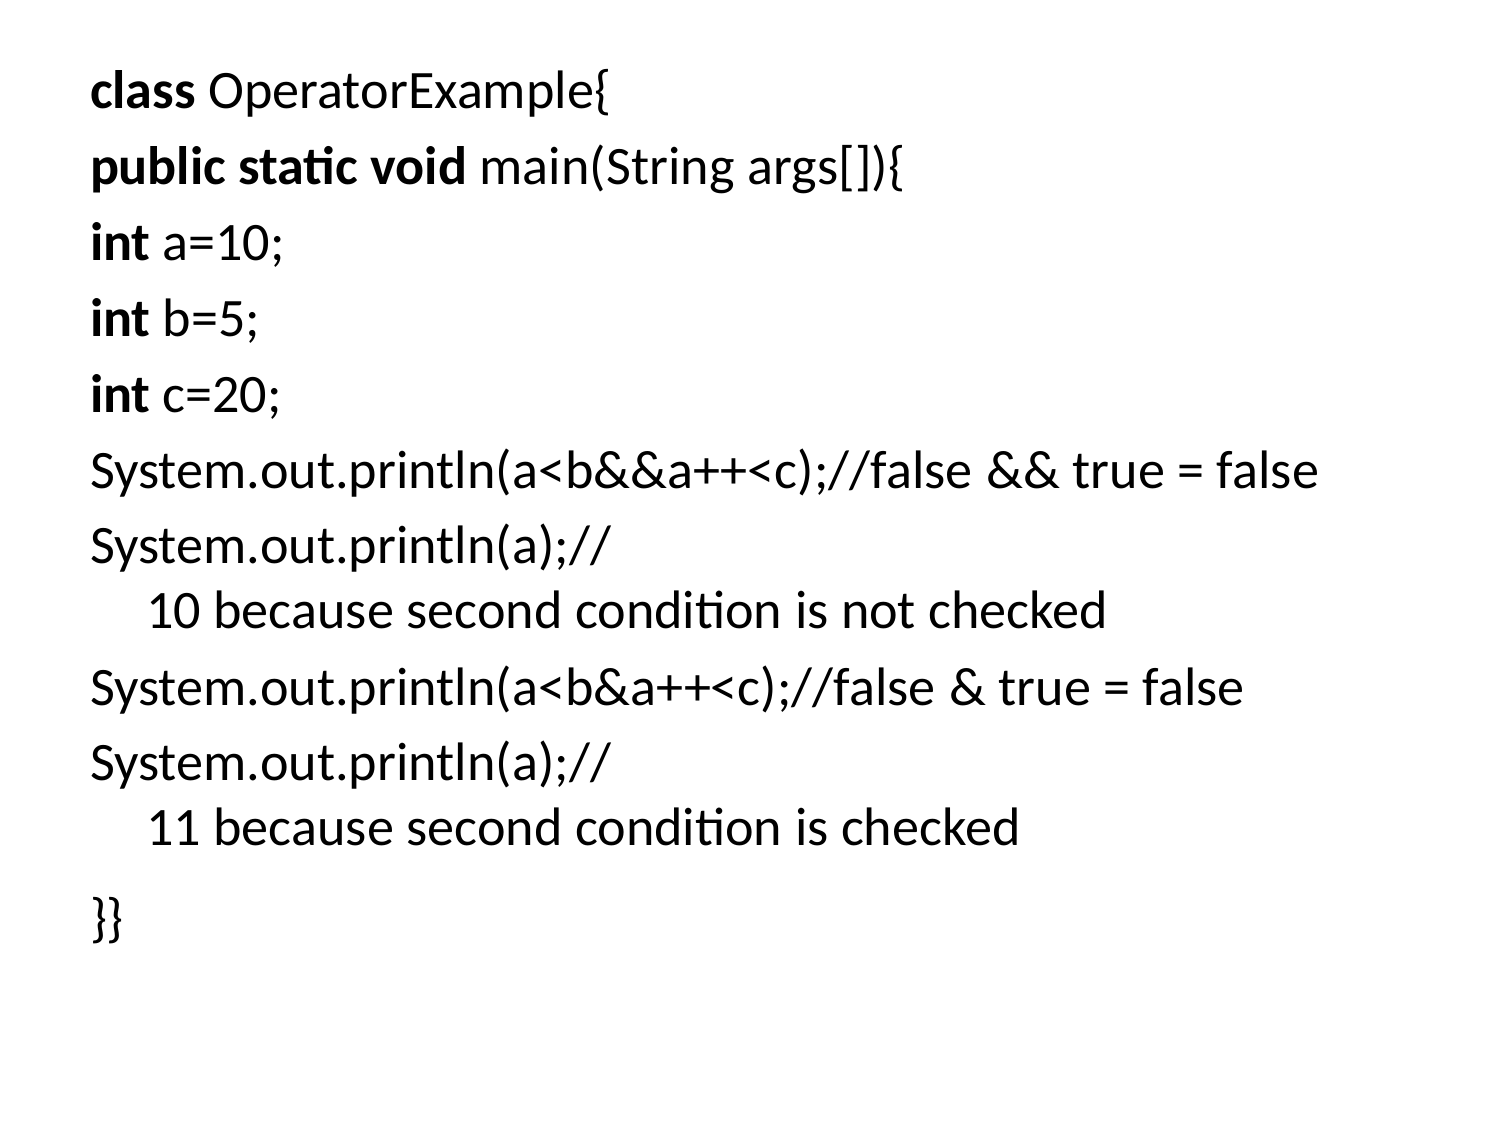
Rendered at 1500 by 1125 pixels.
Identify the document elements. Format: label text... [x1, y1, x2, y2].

list class OperatorExample{ public static void main(String args[]){ int a=10; int b=5; int c=20; System.out.println(a<b&&a++<c);//false && true = false System.out.println(a);//10 because second condition is not checked System.out.println(a<b&a++<c);//false & true = false System.out.println(a);//11 because second condition is checked }} [75, 46, 1425, 1090]
